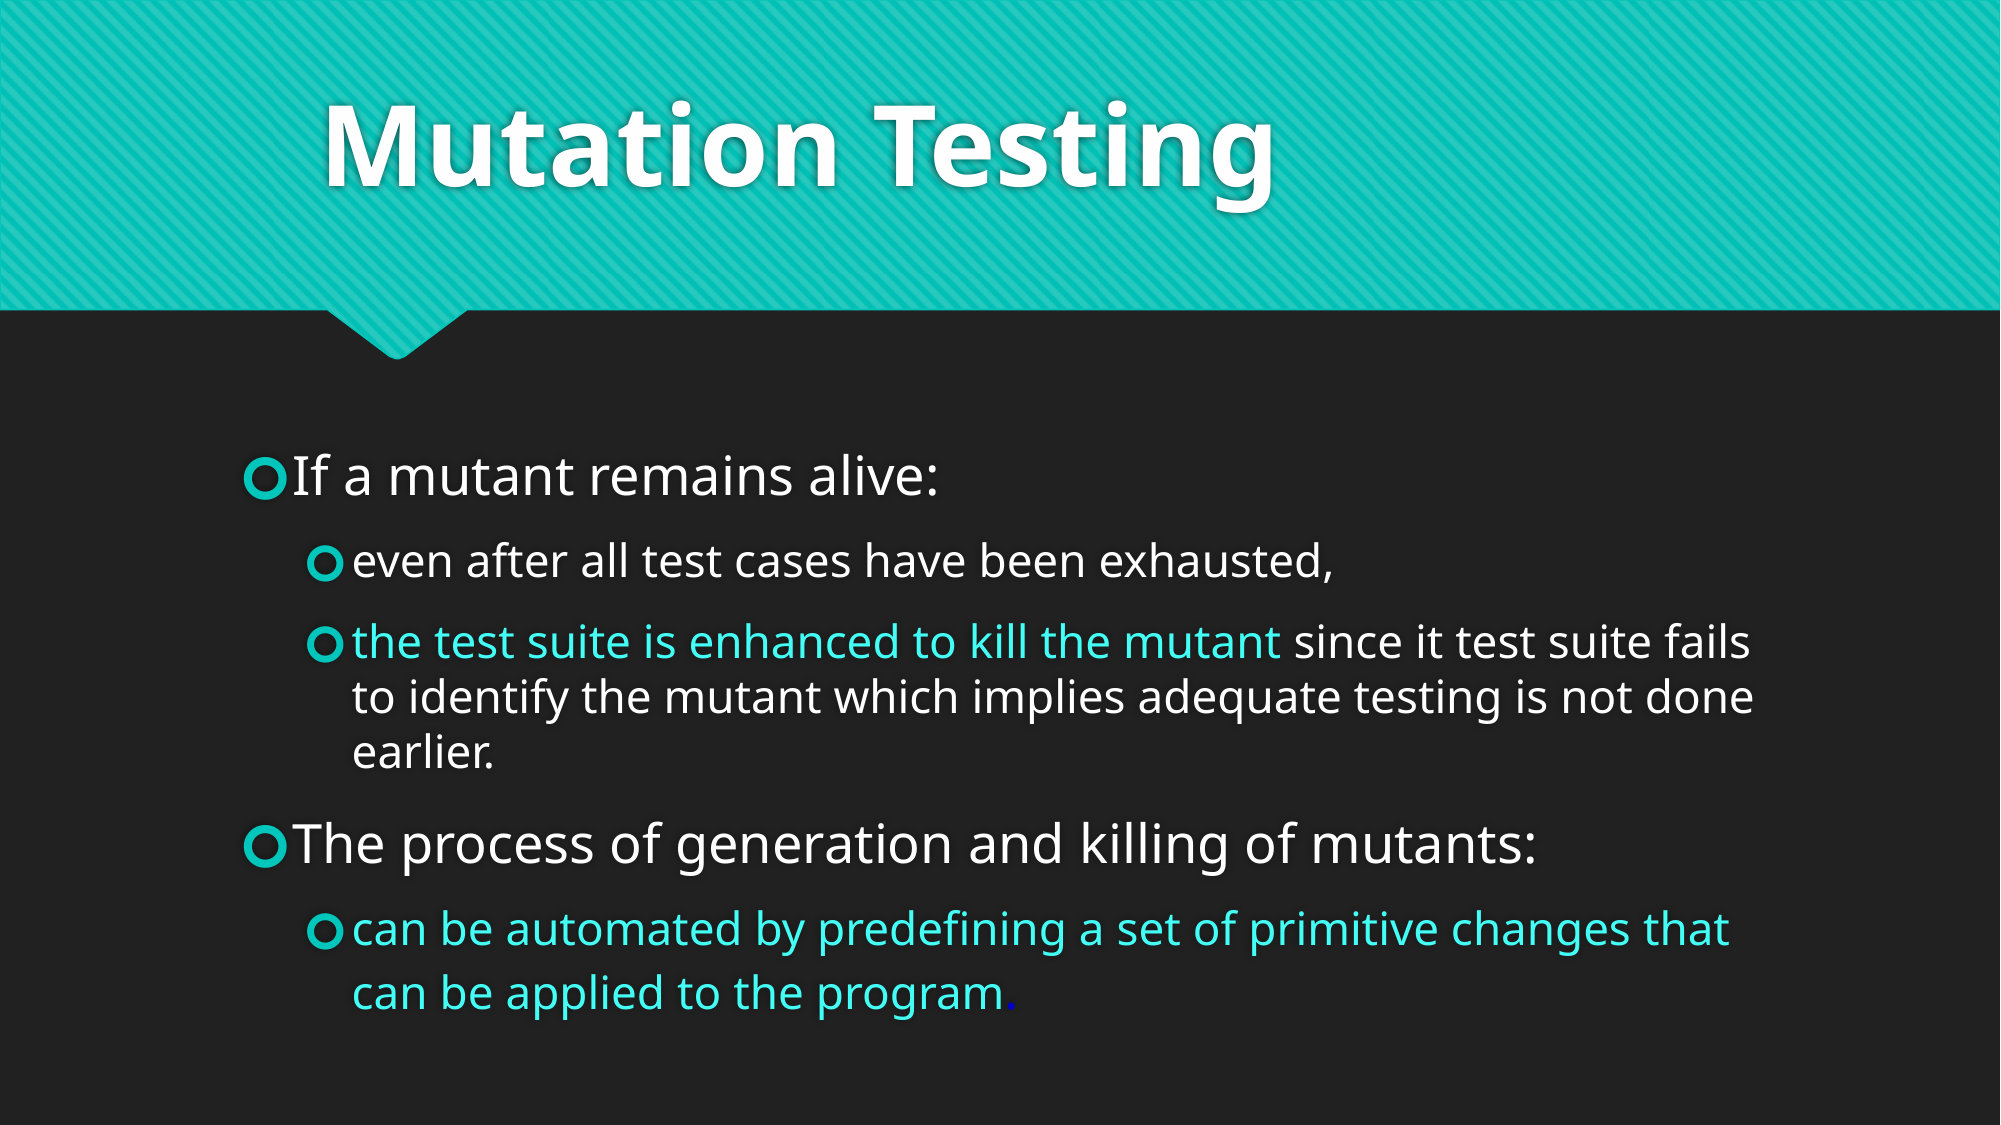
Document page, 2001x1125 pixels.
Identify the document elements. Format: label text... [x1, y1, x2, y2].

title Mutation Testing [316, 29, 1592, 217]
picture [1, 1, 1999, 357]
list If a mutant remains alive: even after all test cases have been exhausted, the test suite is enhanced to kill the mutant since it test suite fails to identify the mutant which implies adequate testing is not done earlier. The process of generation and killing of mutants: can be automated by predefining a set of primitive changes that can be applied to the program. [238, 365, 1774, 1095]
